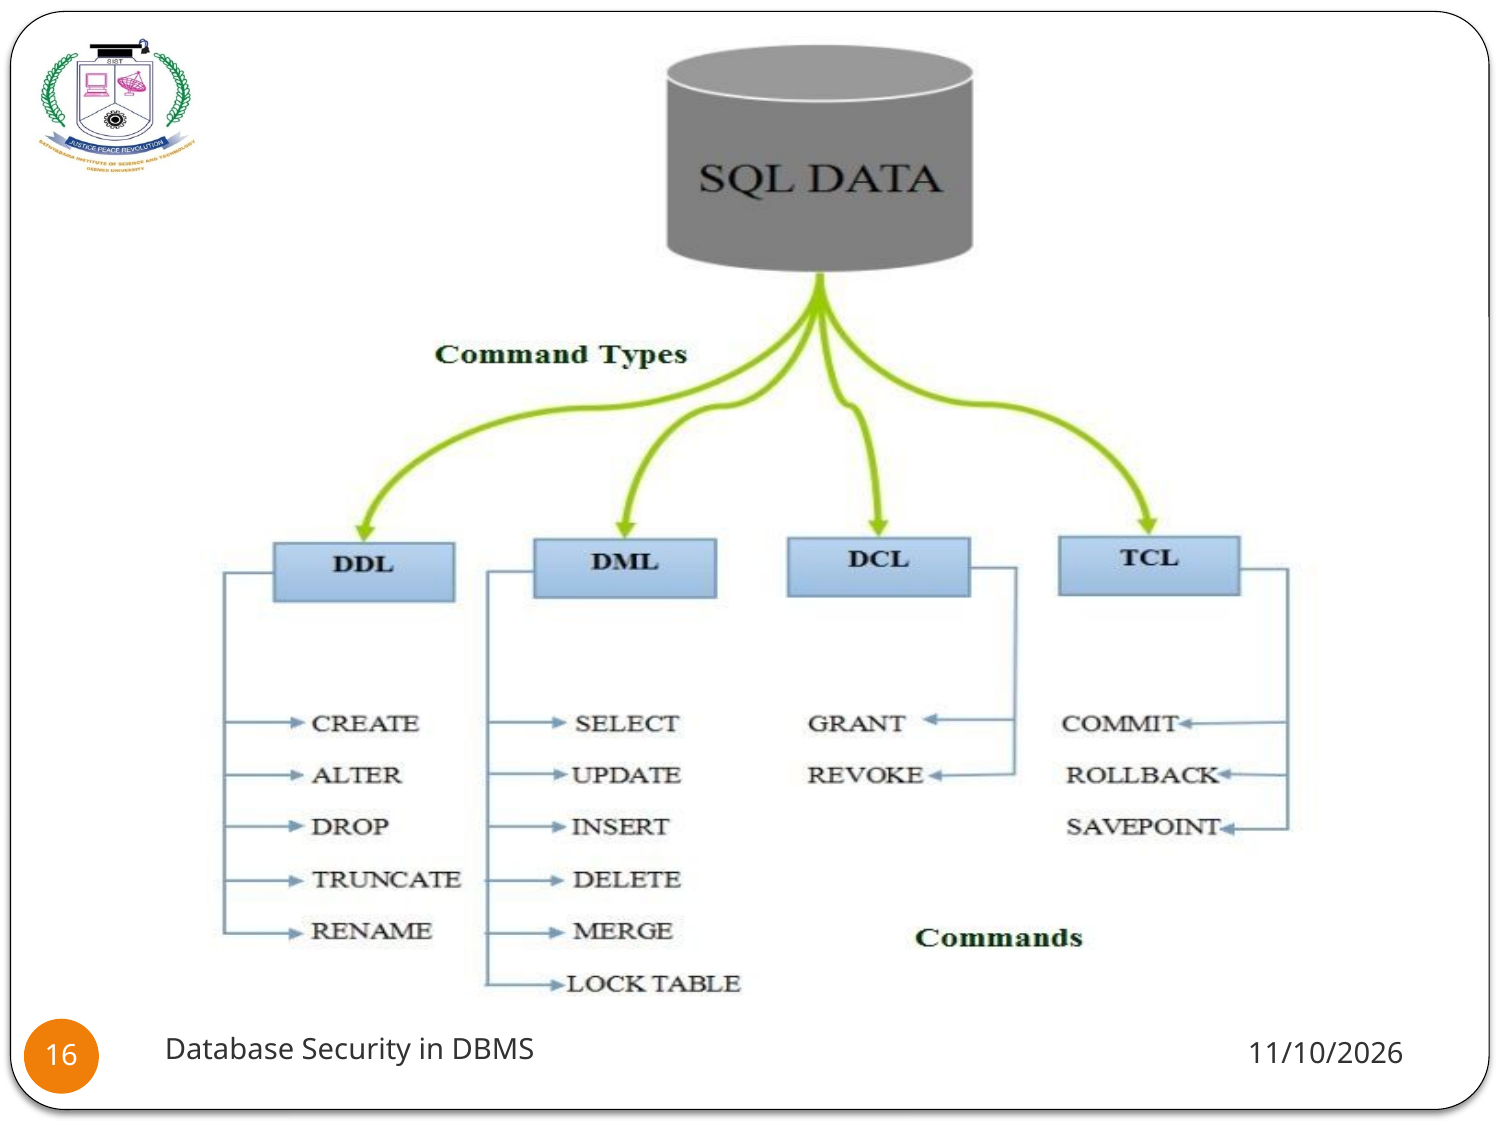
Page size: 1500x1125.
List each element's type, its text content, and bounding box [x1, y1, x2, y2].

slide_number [1012, 1015, 1419, 1094]
picture [35, 34, 1395, 1020]
footer Database Security in DBMS [150, 1012, 800, 1088]
slide_number 16 [23, 1018, 99, 1094]
